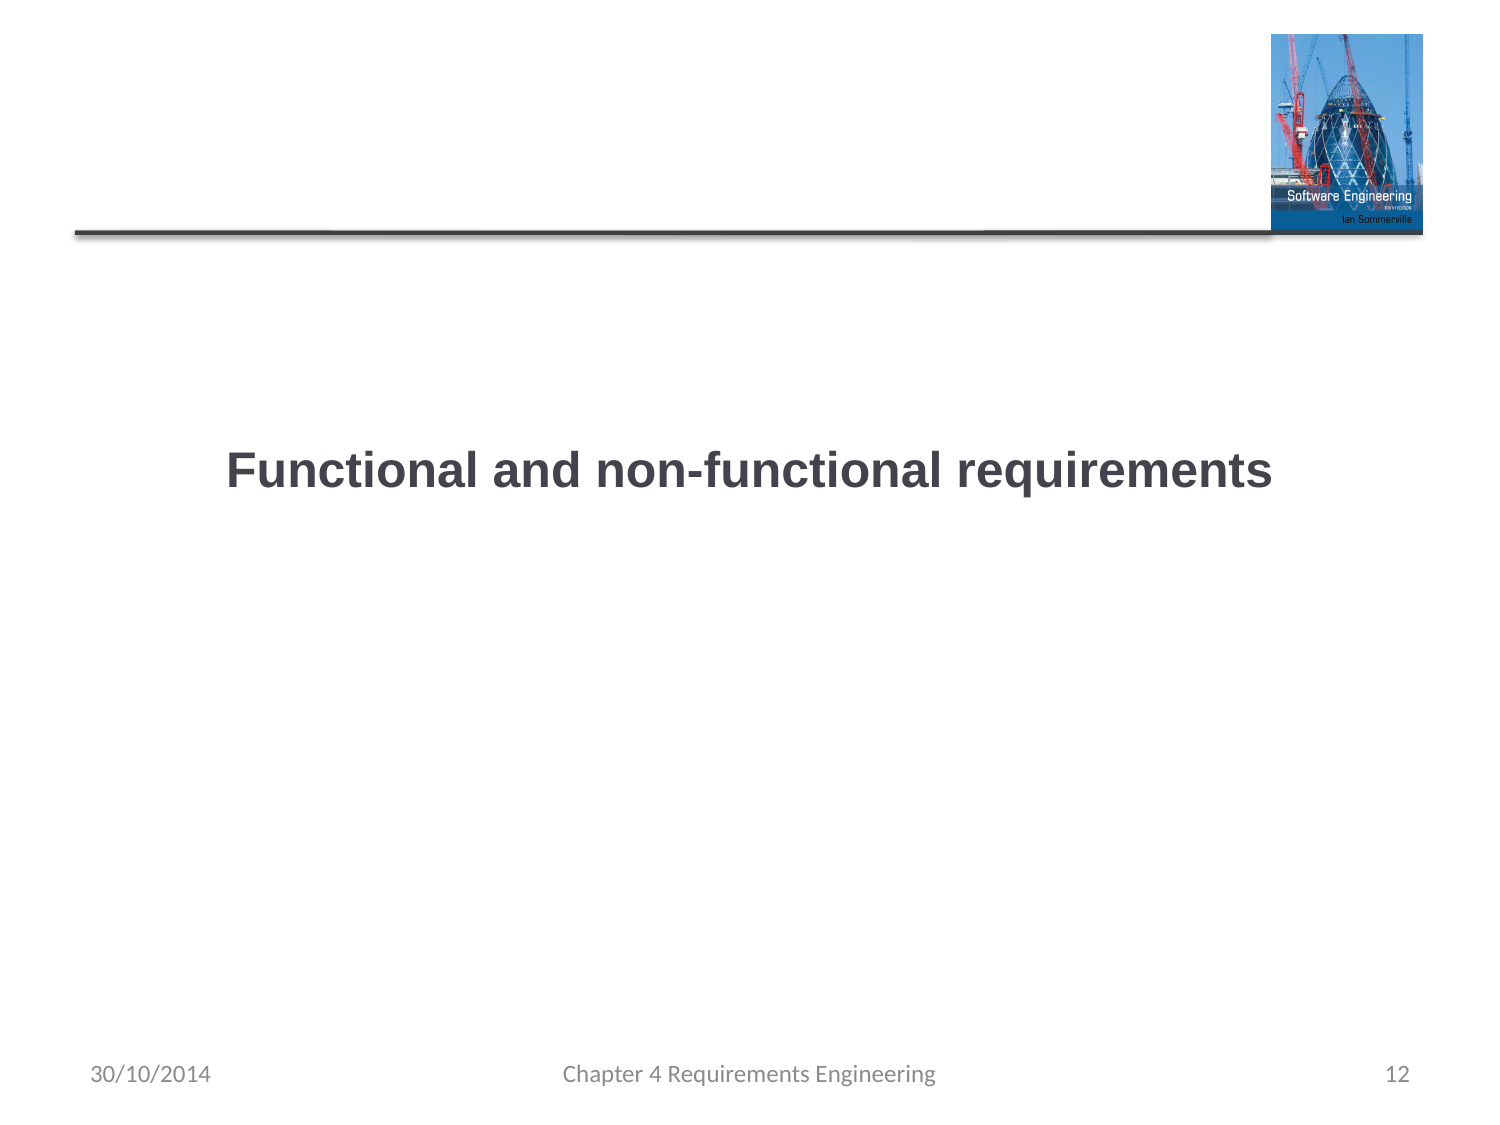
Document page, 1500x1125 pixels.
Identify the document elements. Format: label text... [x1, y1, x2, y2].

title Functional and non-functional requirements [74, 373, 1426, 562]
footer Chapter 4 Requirements Engineering [512, 1042, 988, 1103]
slide_number 12 [1074, 1042, 1425, 1103]
picture [1271, 34, 1423, 230]
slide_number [75, 1042, 425, 1103]
